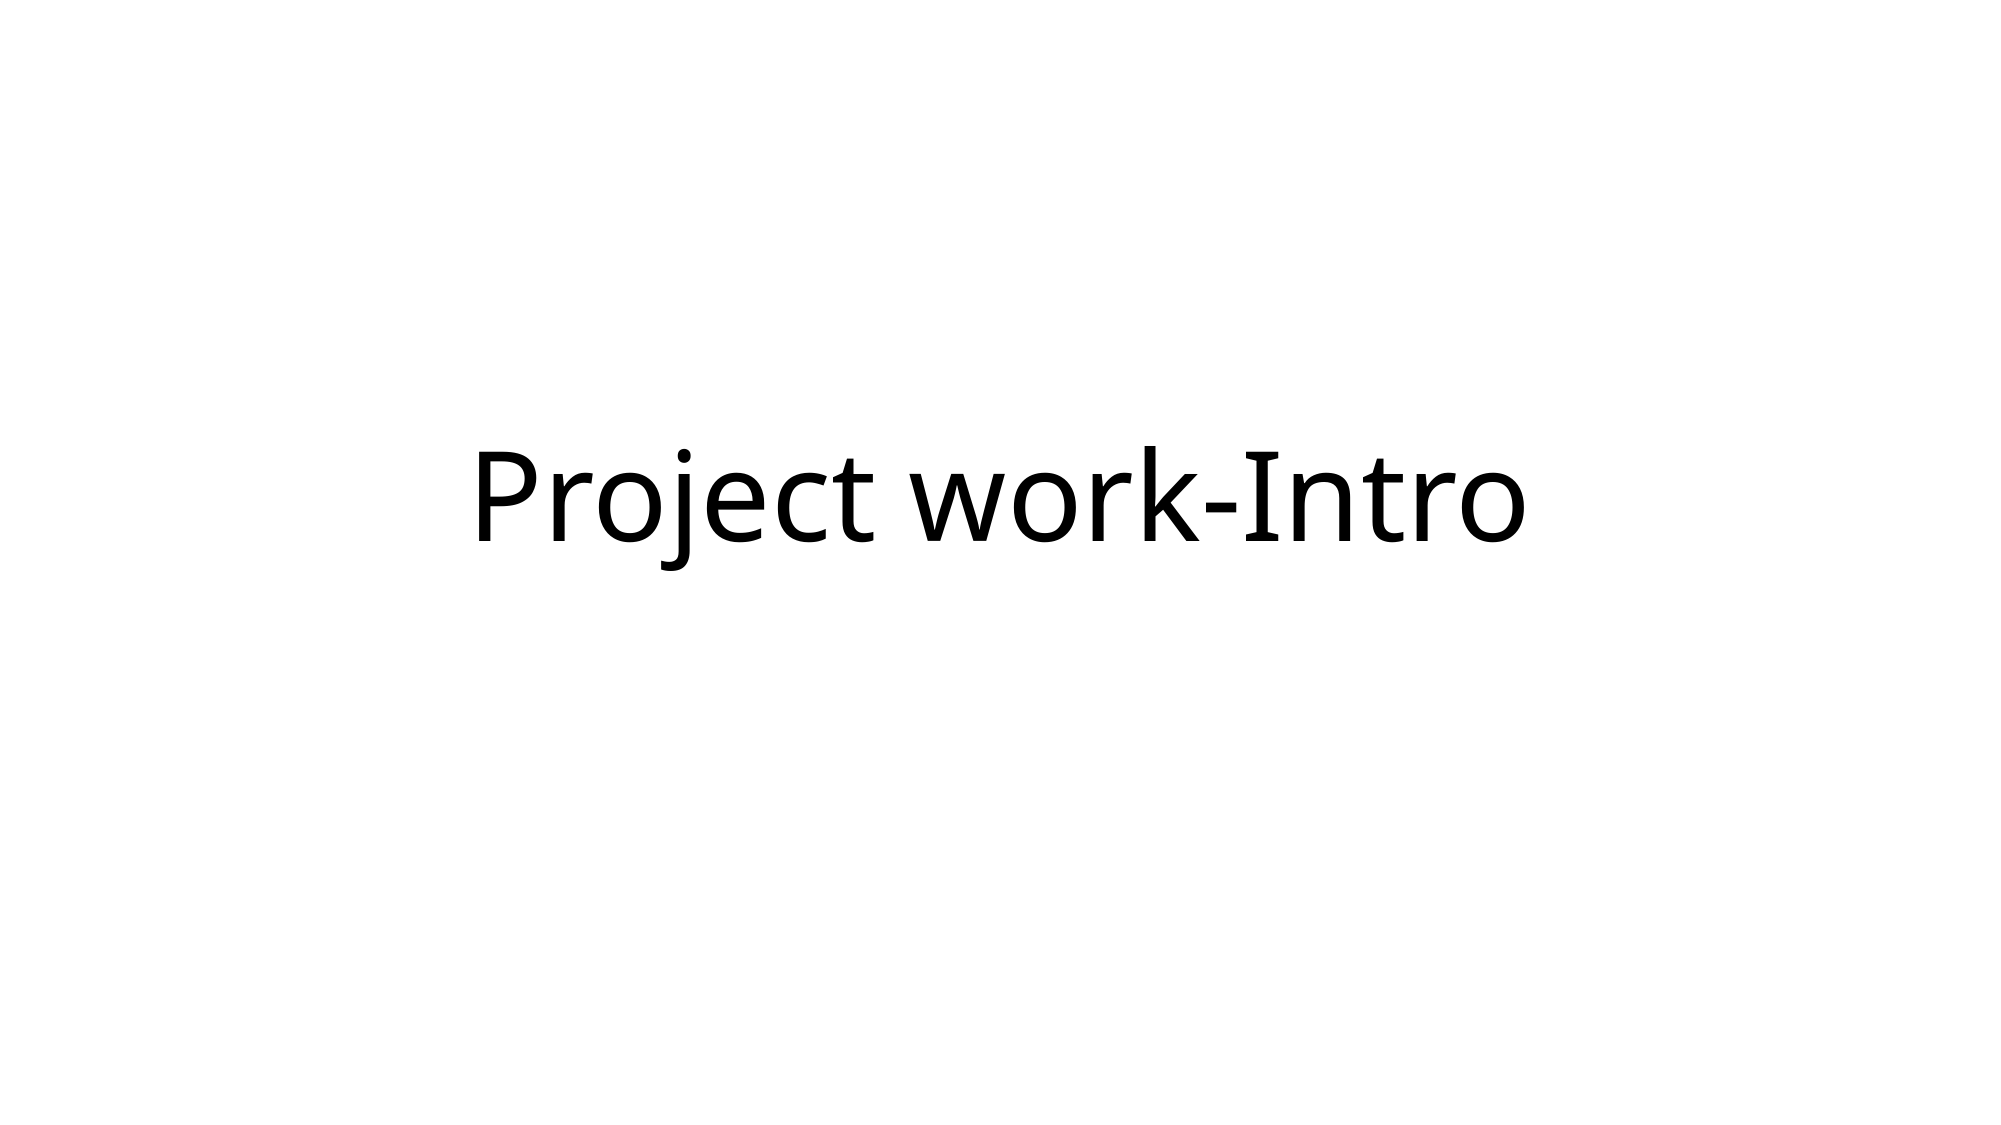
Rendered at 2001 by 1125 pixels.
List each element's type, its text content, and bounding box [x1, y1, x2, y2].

title Project work-Intro [249, 184, 1750, 576]
